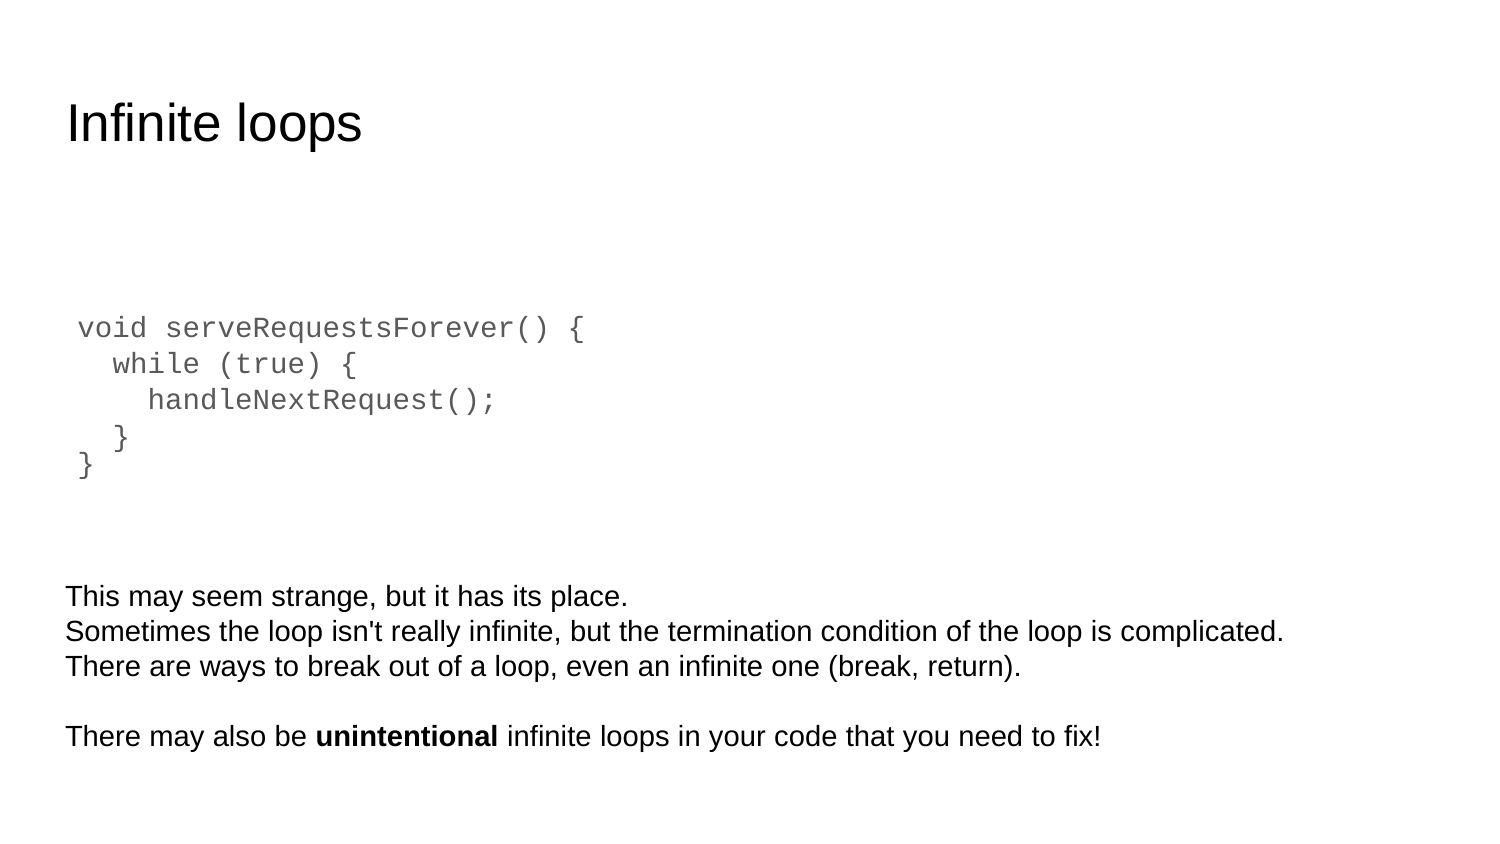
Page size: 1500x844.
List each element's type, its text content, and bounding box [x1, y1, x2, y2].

title Infinite loops [51, 72, 1439, 167]
text_box This may seem strange, but it has its place. Sometimes the loop isn't really infinite, but the termination condition of the loop is complicated. There are ways to break out of a loop, even an infinite one (break, return). There may also be unintentional infinite loops in your code that you need to fix! [49, 562, 1402, 768]
text_box void serveRequestsForever() { while (true) { handleNextRequest(); } } [62, 299, 1414, 495]
